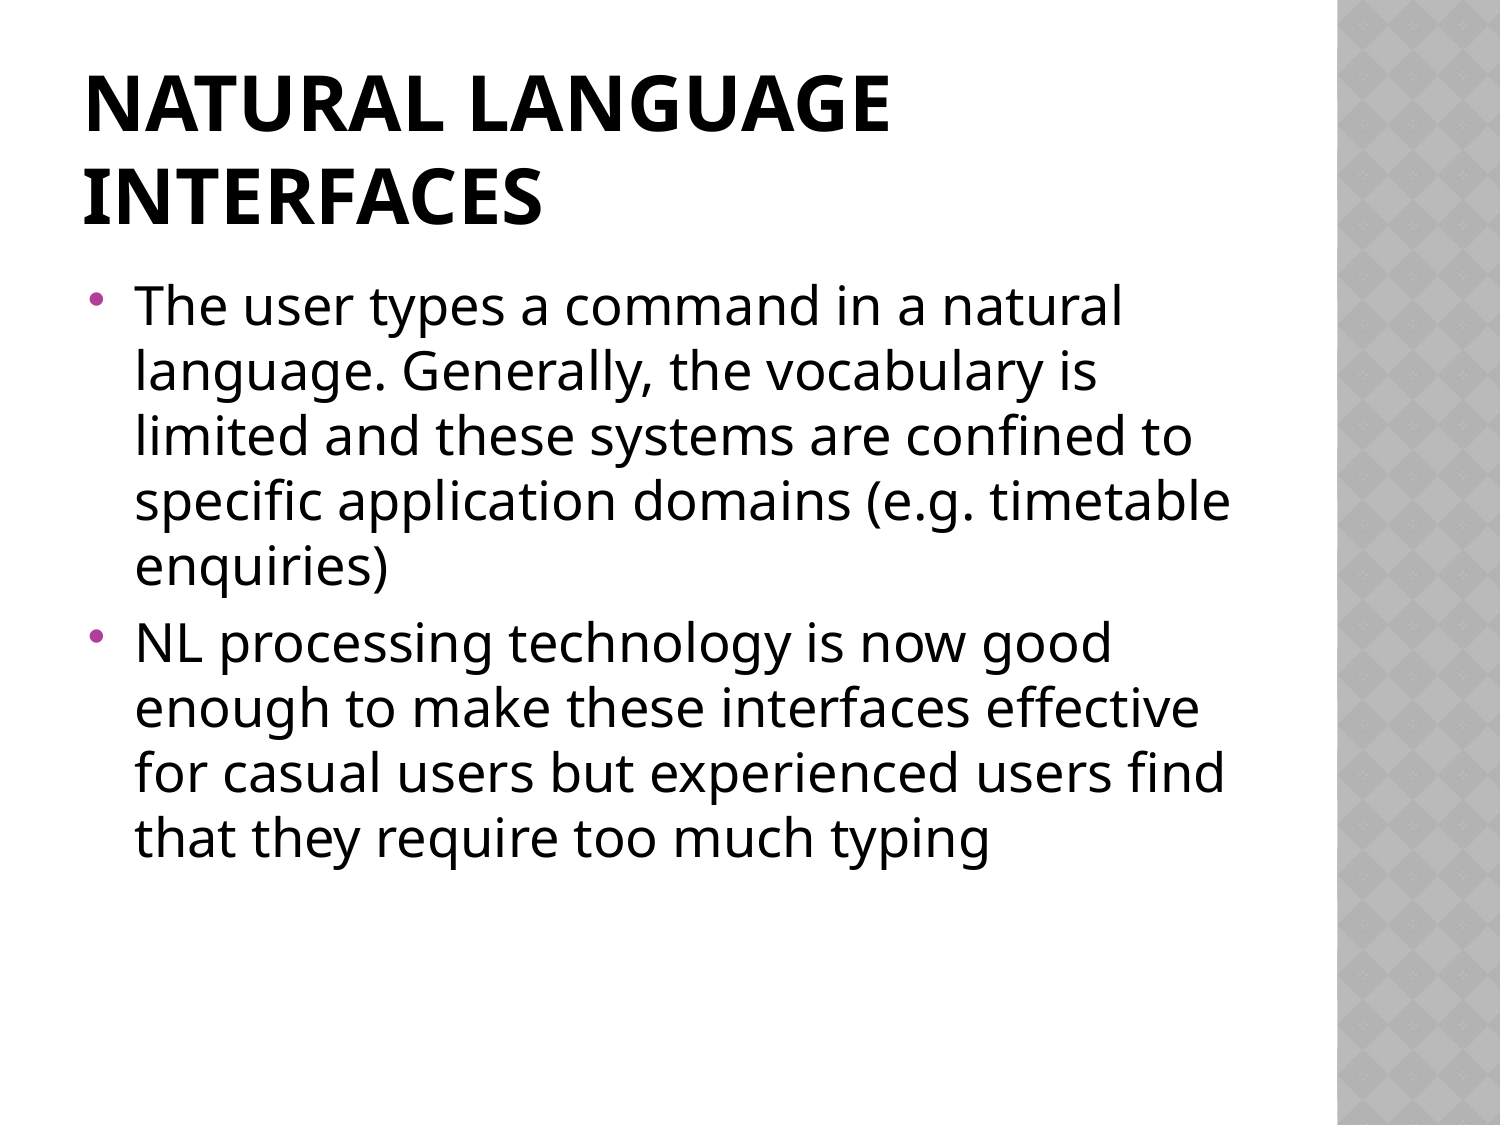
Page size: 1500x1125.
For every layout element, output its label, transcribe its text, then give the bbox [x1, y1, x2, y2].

list The user types a command in a natural language. Generally, the vocabulary is limited and these systems are confined to specific application domains (e.g. timetable enquiries) NL processing technology is now good enough to make these interfaces effective for casual users but experienced users find that they require too much typing [75, 264, 1263, 1059]
title Natural language interfaces [75, 52, 1263, 240]
